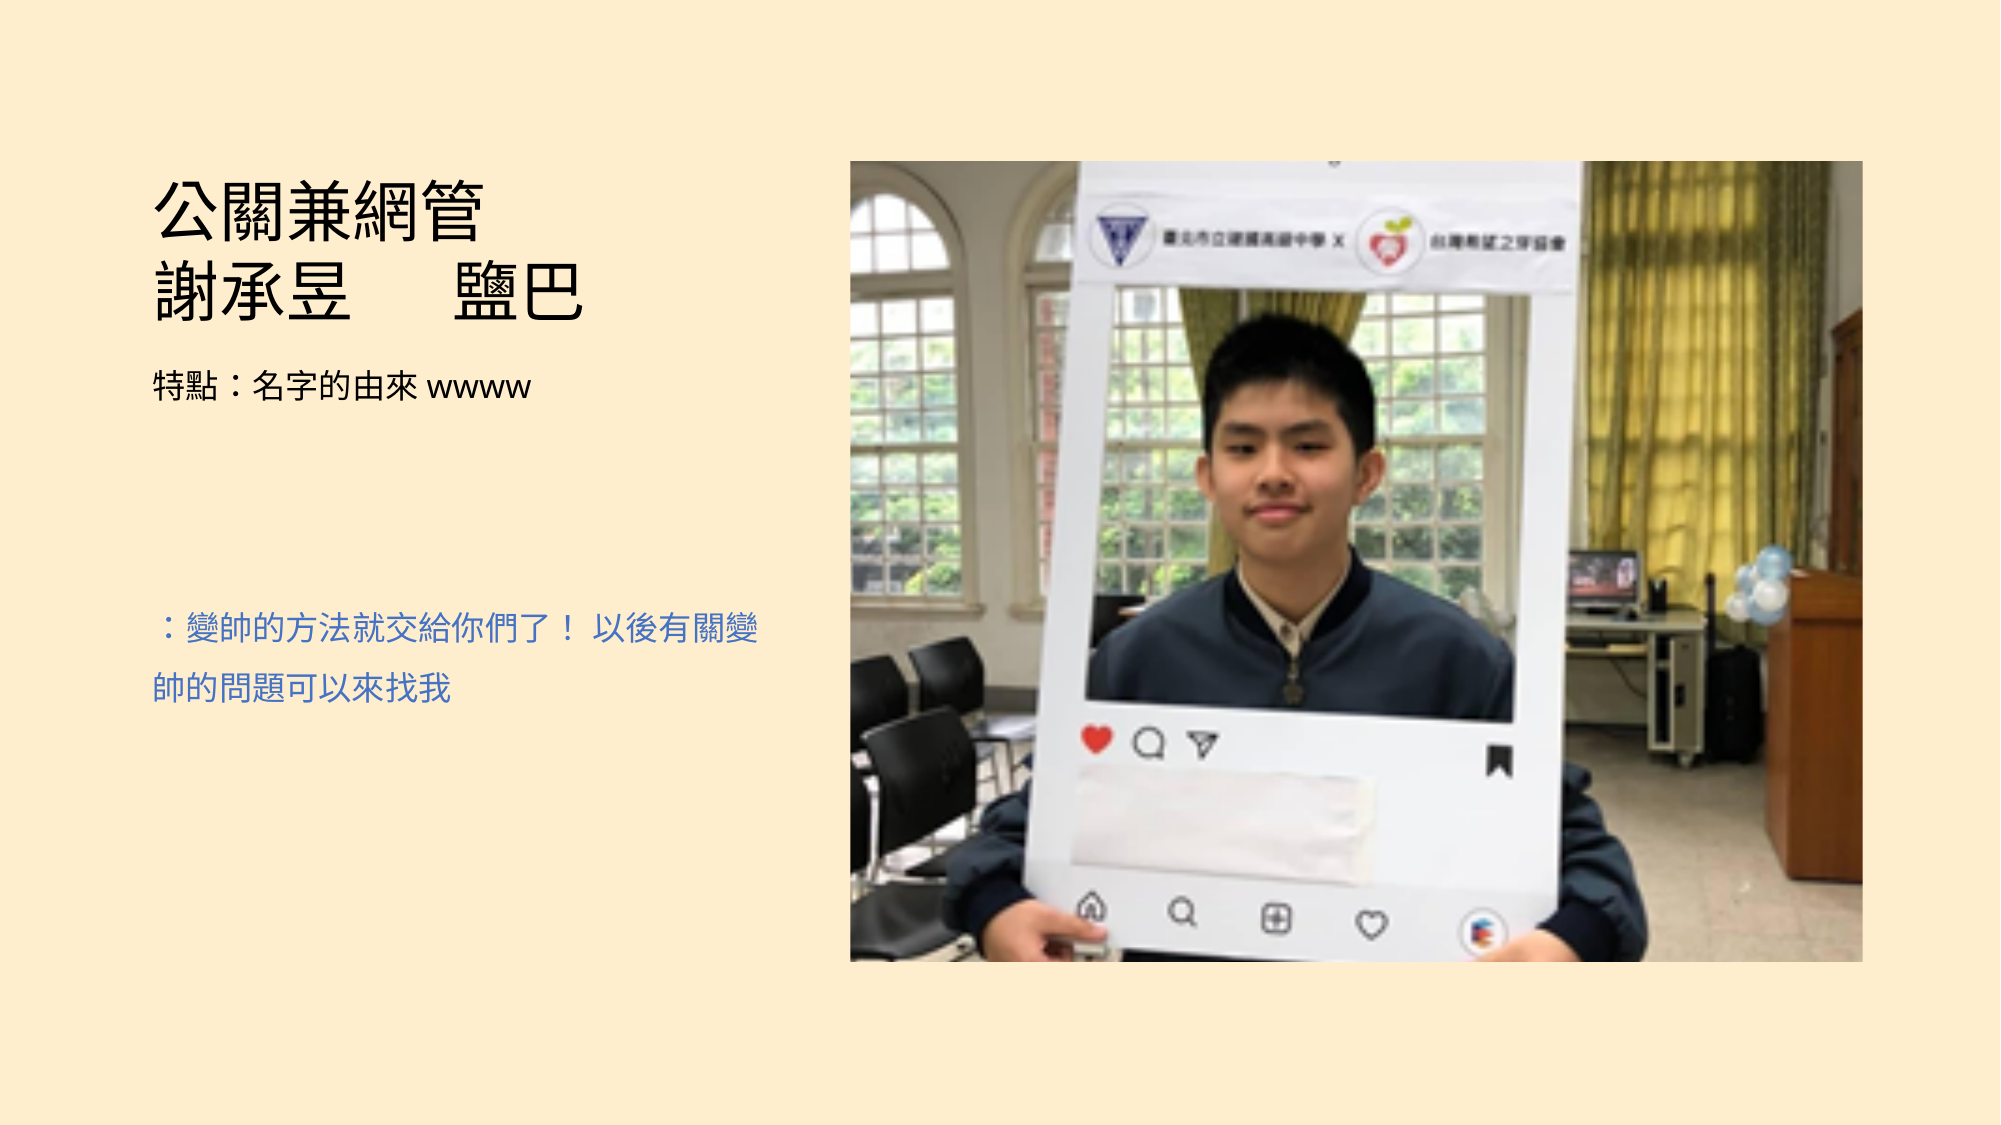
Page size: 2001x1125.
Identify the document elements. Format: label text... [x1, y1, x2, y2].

list 特點：名字的由來wwww ：變帥的方法就交給你們了！ 以後有關變帥的問題可以來找我 [137, 337, 783, 963]
picture [850, 161, 1863, 962]
title 公關兼網管 謝承昱 鹽巴 [137, 75, 783, 337]
